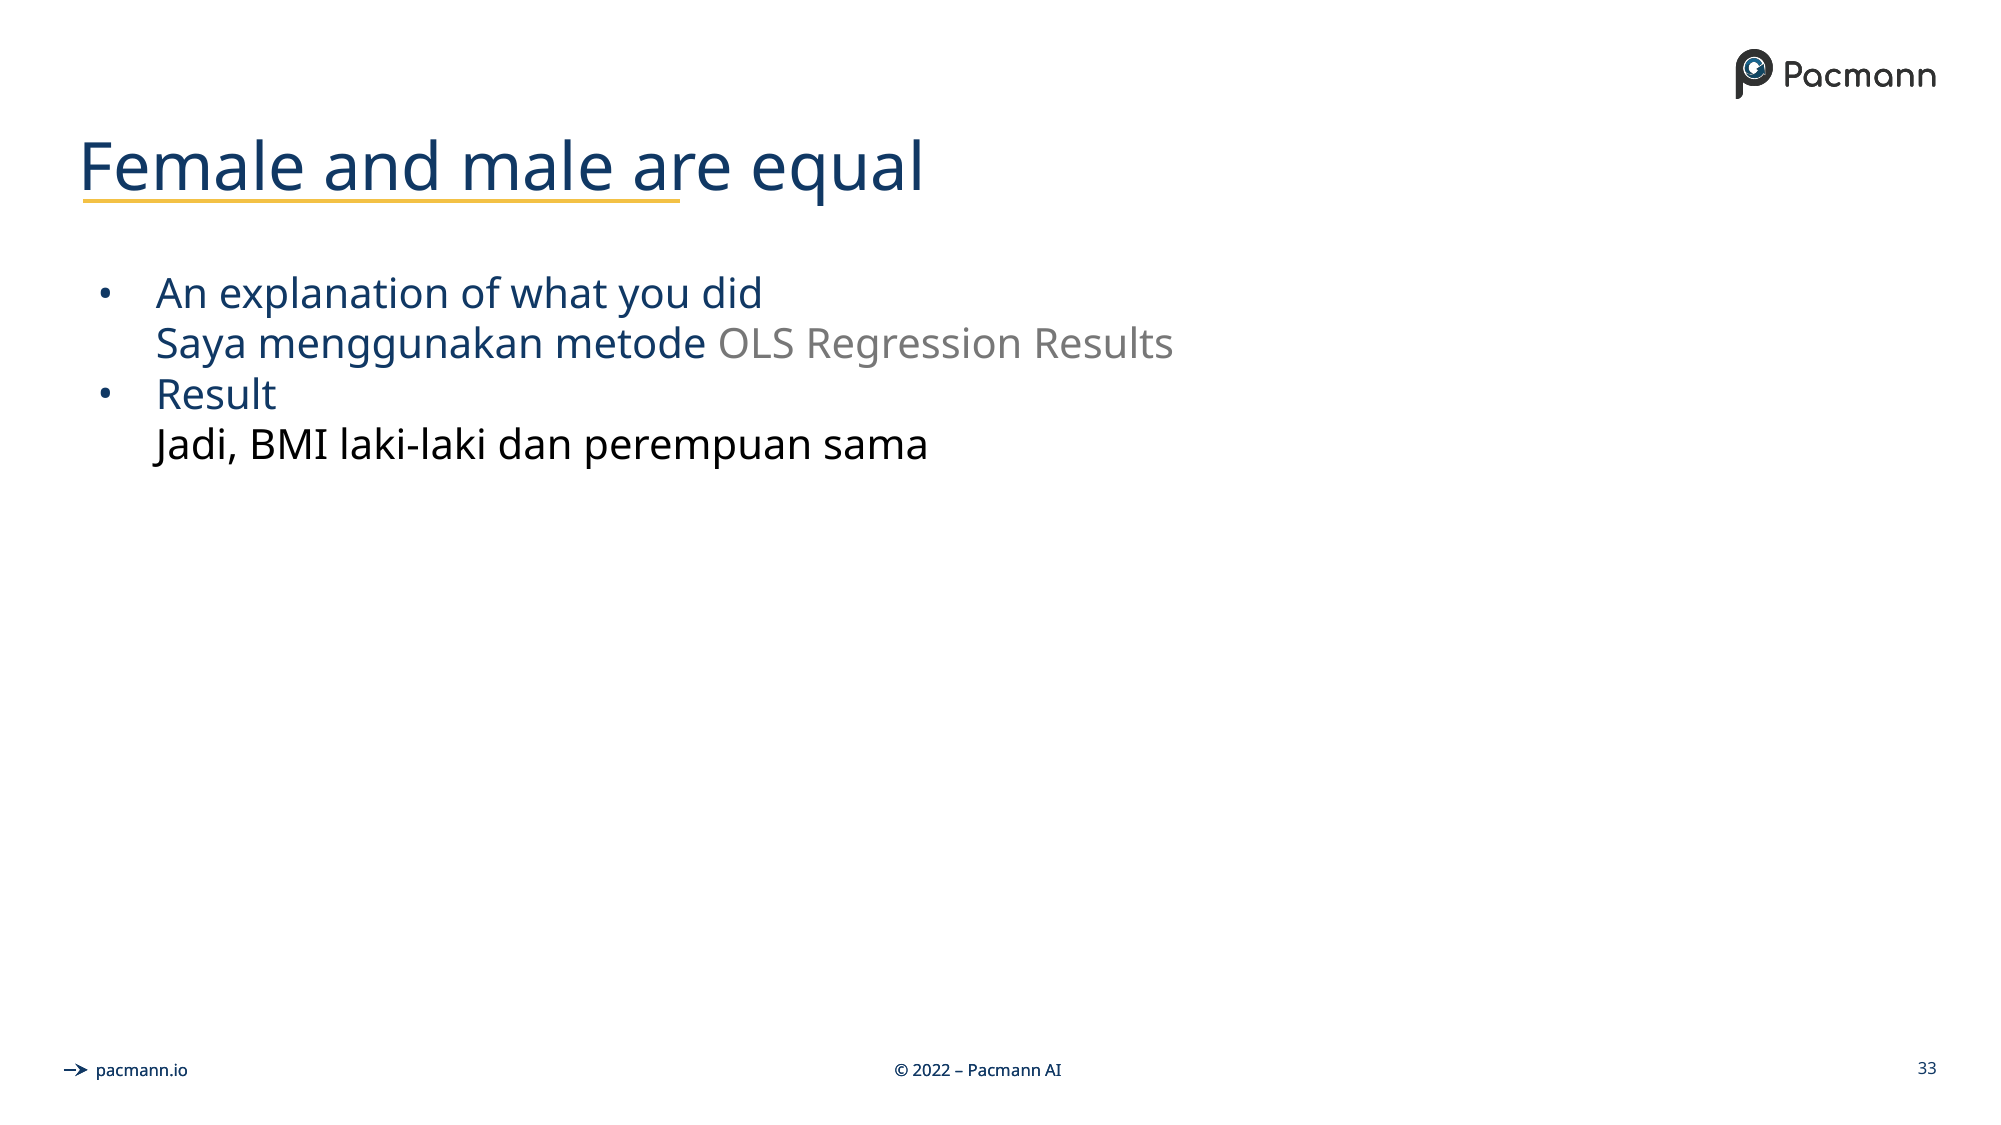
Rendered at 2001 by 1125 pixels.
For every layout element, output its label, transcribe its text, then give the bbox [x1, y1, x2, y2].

title Female and male are equal [63, 59, 1935, 278]
text_box An explanation of what you did Saya menggunakan metode OLS Regression Results Result Jadi, BMI laki-laki dan perempuan sama [65, 259, 1934, 475]
picture [1707, 36, 1966, 112]
